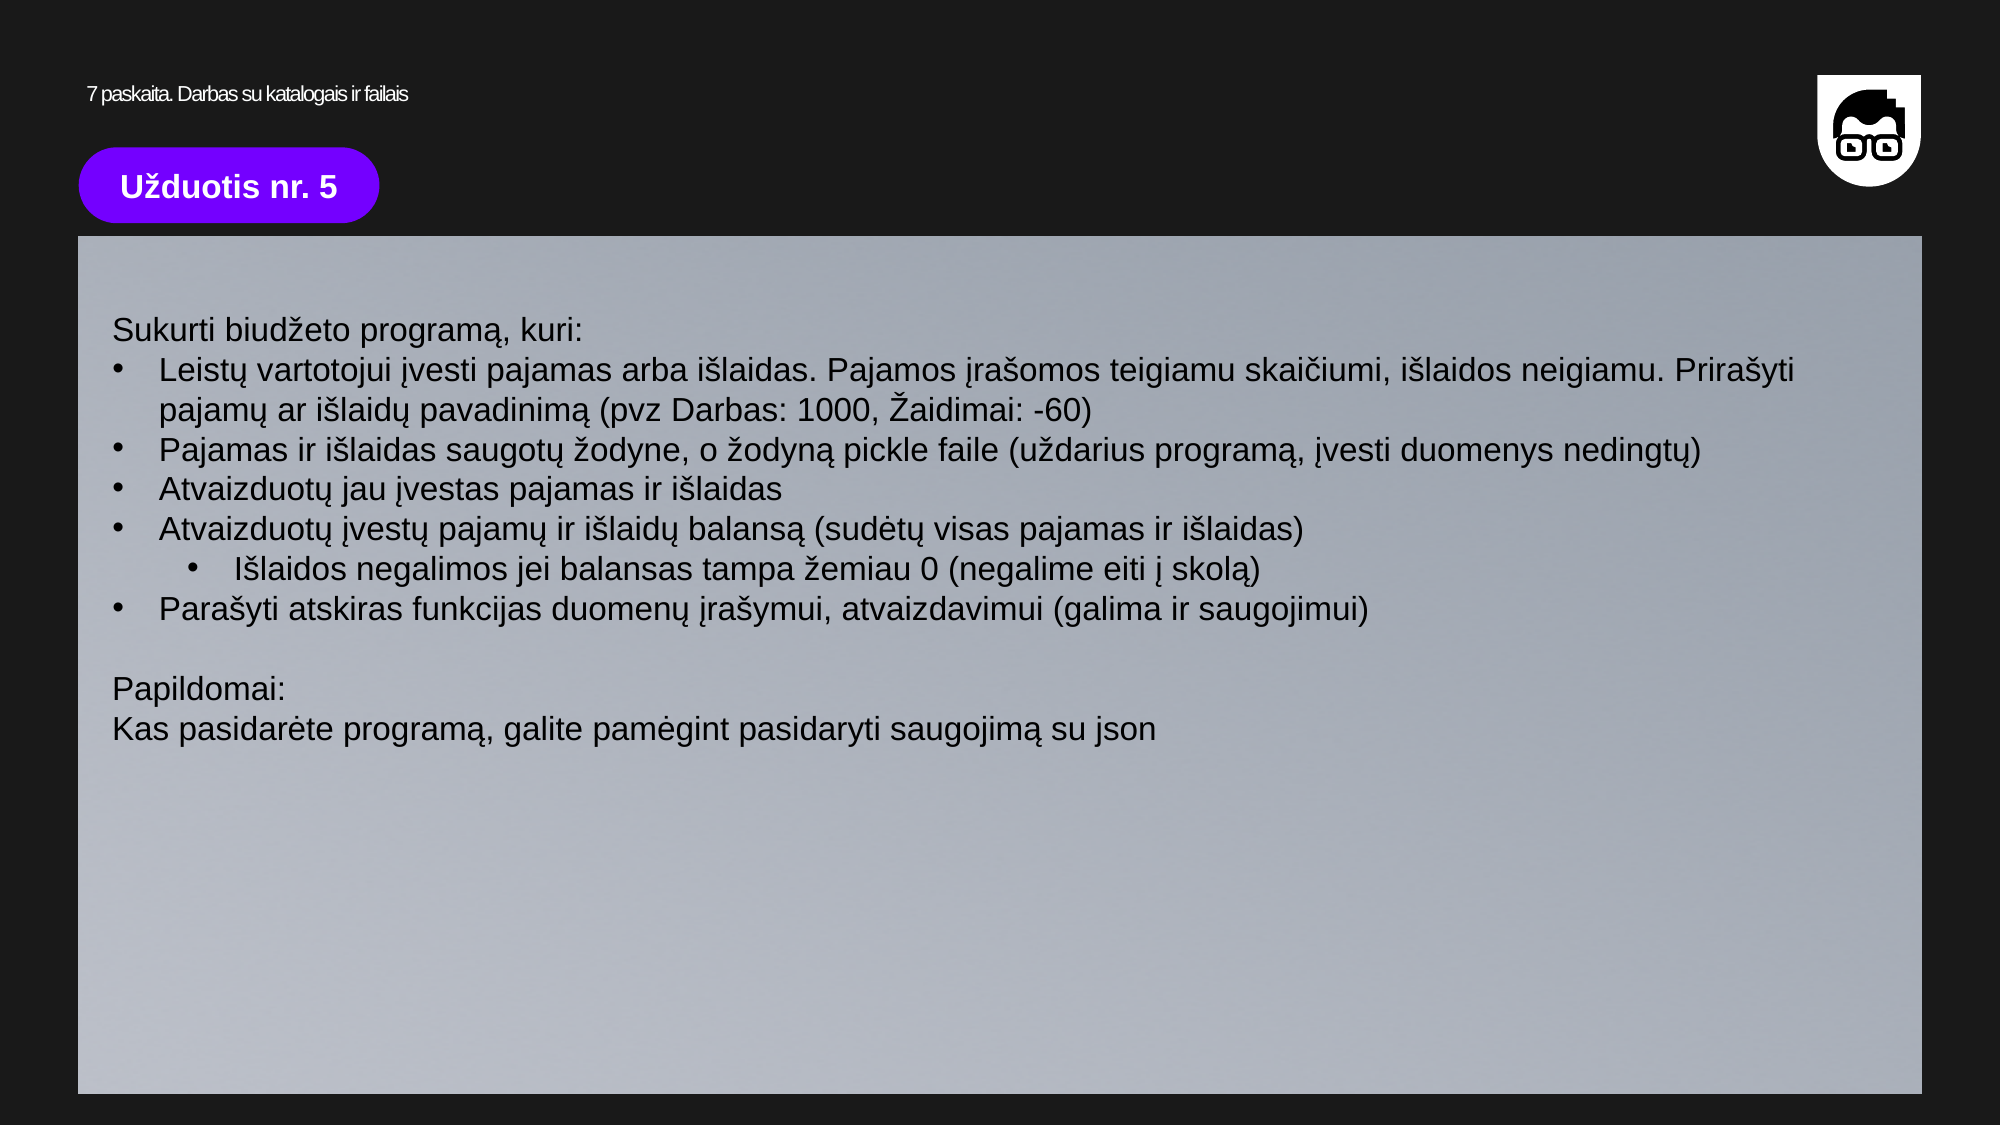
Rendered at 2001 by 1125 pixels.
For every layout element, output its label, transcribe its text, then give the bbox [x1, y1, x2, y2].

picture [78, 236, 1922, 1095]
text_box 7 paskaita. Darbas su katalogais ir failais [78, 75, 1000, 150]
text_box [78, 147, 380, 224]
